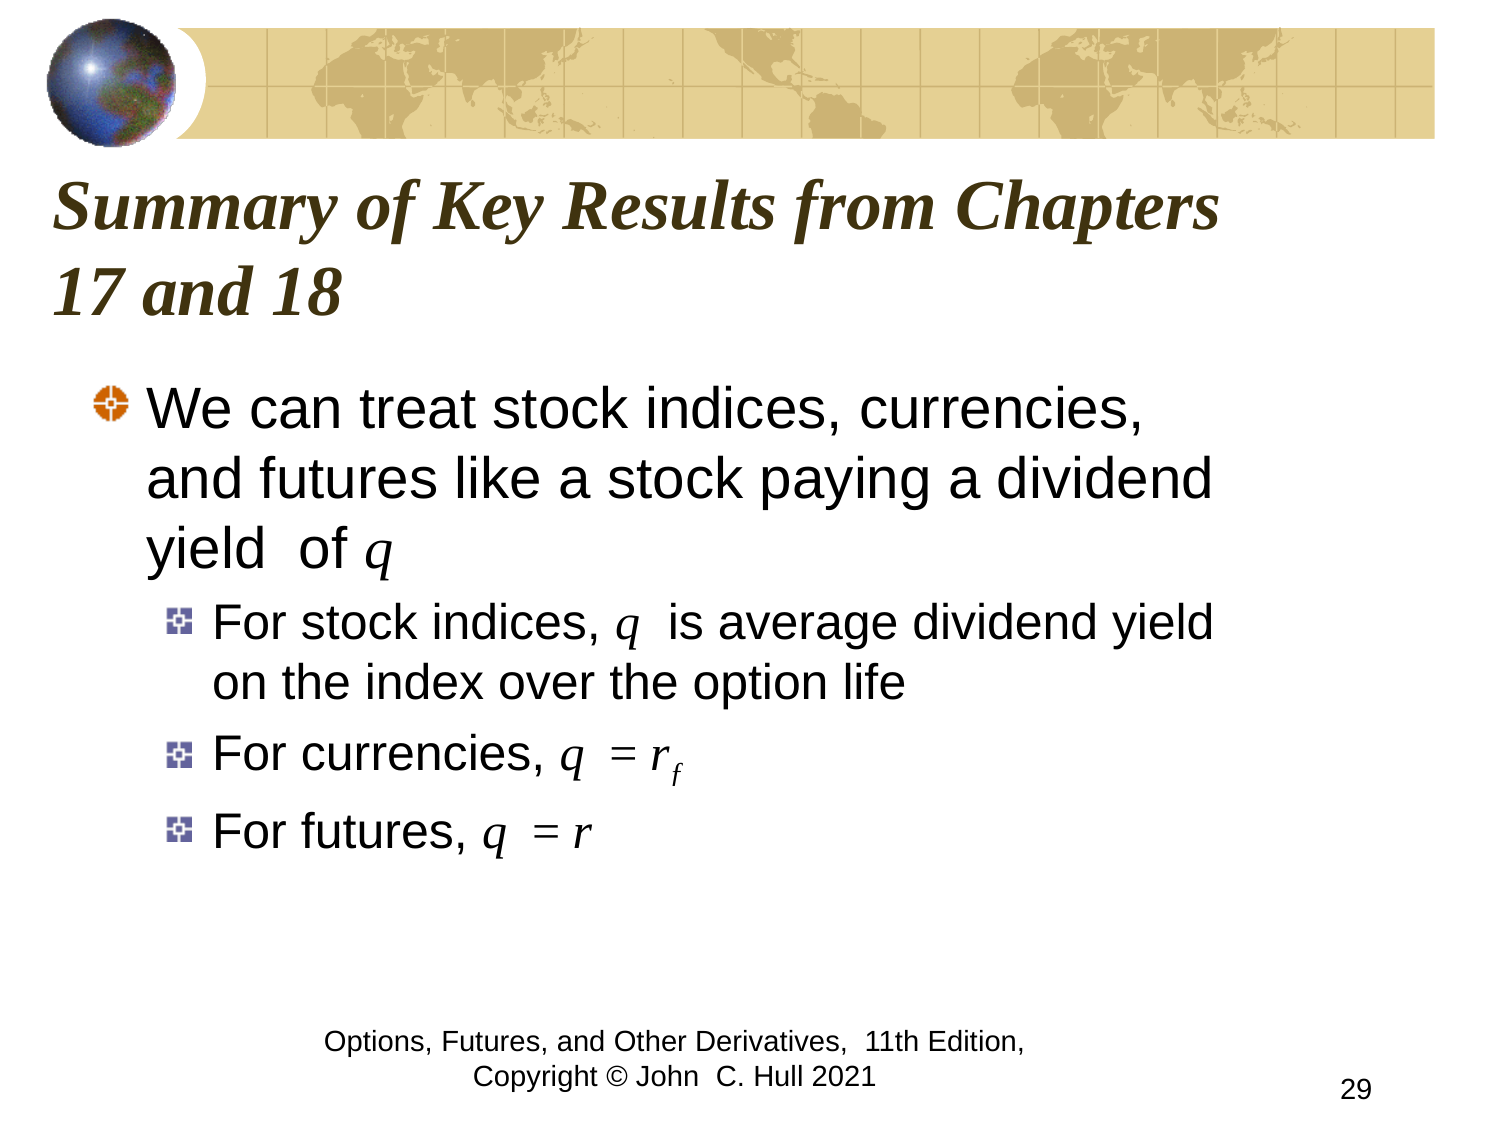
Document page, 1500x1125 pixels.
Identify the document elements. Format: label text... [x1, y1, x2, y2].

title Summary of Key Results from Chapters 17 and 18 [37, 149, 1313, 338]
picture [165, 740, 192, 768]
list We can treat stock indices, currencies, and futures like a stock paying a dividend yield of q For stock indices, q is average dividend yield on the index over the option life For currencies, q = rƒ For futures, q = r [75, 362, 1275, 1082]
slide_number 29 [1074, 1037, 1388, 1113]
picture [165, 606, 192, 634]
picture [90, 384, 131, 426]
footer Options, Futures, and Other Derivatives, 11th Edition, Copyright © John C. Hull 2021 [262, 1024, 1088, 1101]
picture [42, 14, 190, 149]
picture [165, 815, 192, 842]
